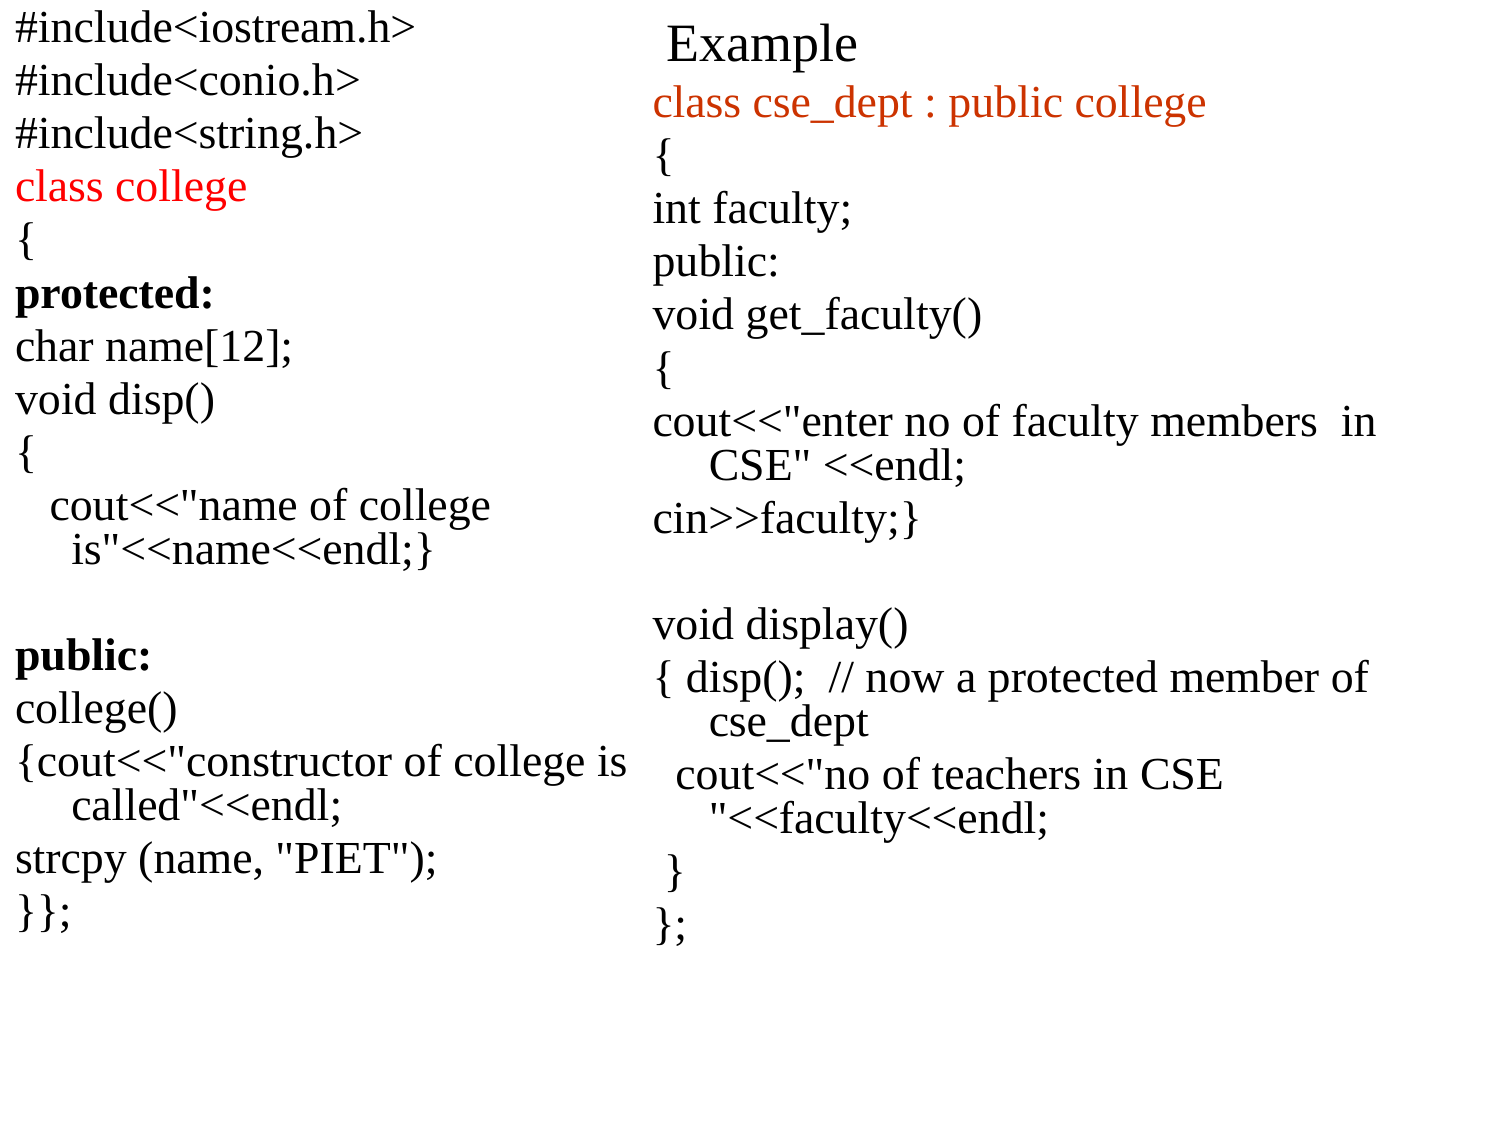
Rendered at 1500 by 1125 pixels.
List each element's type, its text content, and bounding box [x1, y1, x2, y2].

title Example [775, 0, 1438, 75]
list class cse_dept : public college { int faculty; public: void get_faculty() { cout<<"enter no of faculty members in CSE" <<endl; cin>>faculty;} void display() { disp(); // now a protected member of cse_dept cout<<"no of teachers in CSE "<<faculty<<endl; } }; [637, 75, 1500, 1125]
list #include<iostream.h> #include<conio.h> #include<string.h> class college { protected: char name[12]; void disp() { cout<<"name of college is"<<name<<endl;} public: college() {cout<<"constructor of college is called"<<endl; strcpy (name, "PIET"); }}; [0, 0, 775, 1125]
